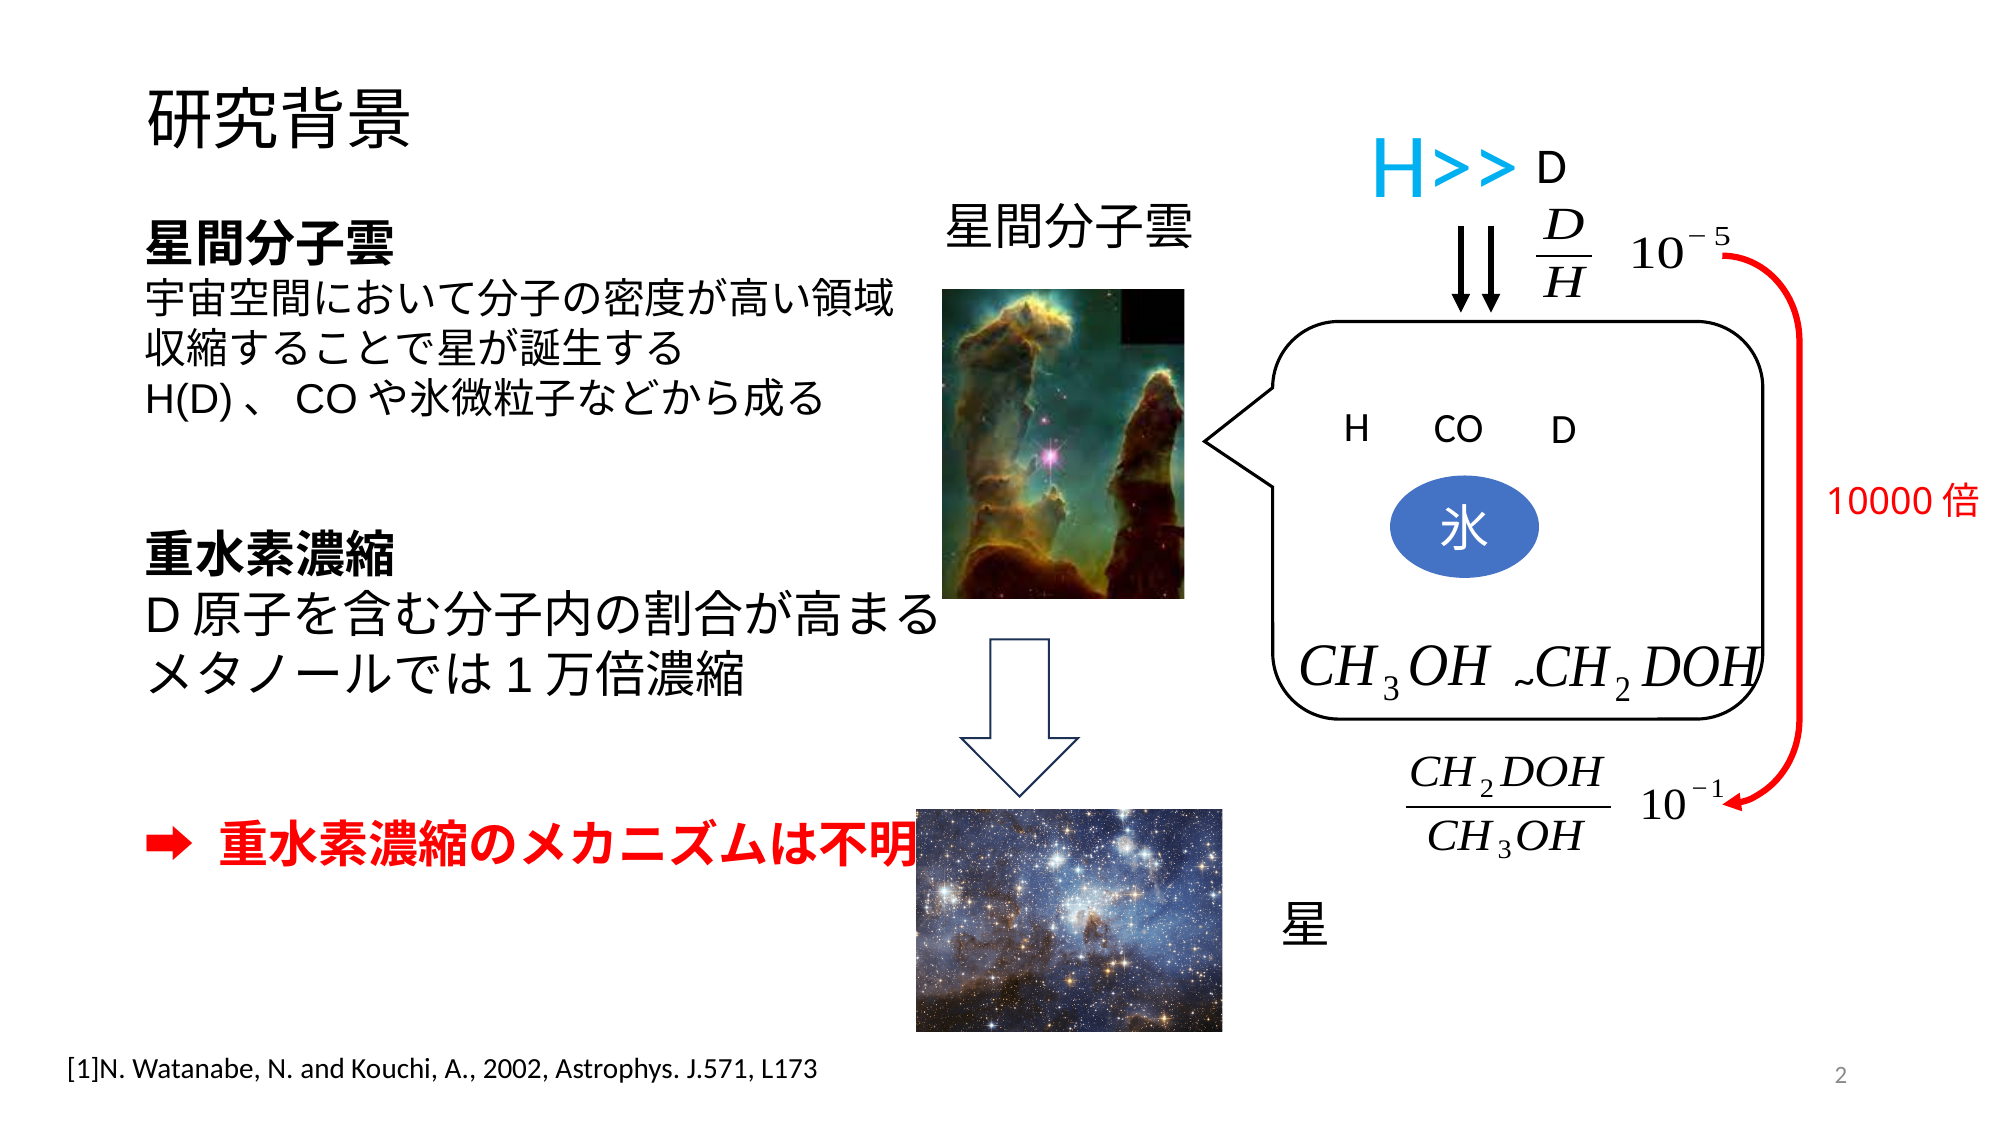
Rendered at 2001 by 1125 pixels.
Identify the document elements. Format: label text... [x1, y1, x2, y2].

picture [916, 809, 1223, 1032]
text_box 2 [1412, 1043, 1863, 1104]
text_box D [1536, 394, 1592, 459]
text_box 研究背景 [131, 69, 429, 164]
text_box [1201, 319, 1722, 721]
text_box [1]N. Watanabe, N. and Kouchi, A., 2002, Astrophys. J.571, L173 [52, 1042, 1413, 1092]
text_box [1722, 255, 1801, 810]
text_box [958, 638, 1081, 799]
text_box 星間分子雲 [929, 187, 1210, 262]
picture [942, 289, 1185, 599]
text_box ~ [1499, 645, 1551, 711]
text_box H>> [1356, 98, 1535, 224]
text_box D [1521, 126, 1582, 202]
text_box 星 [1265, 885, 1345, 960]
text_box 氷 [1390, 475, 1540, 578]
text_box CO [1419, 393, 1499, 458]
text_box H [1329, 392, 1376, 457]
text_box 星間分子雲 宇宙空間において分子の密度が高い領域 収縮することで星が誕生する H(D)、COや氷微粒子などから成る 重水素濃縮 D原子を含む分子内の割合が高まる メタノールでは1万倍濃縮 ➡ 重水素濃縮のメカニズムは不明 [130, 204, 1014, 880]
text_box 10000倍 [1810, 469, 1995, 530]
